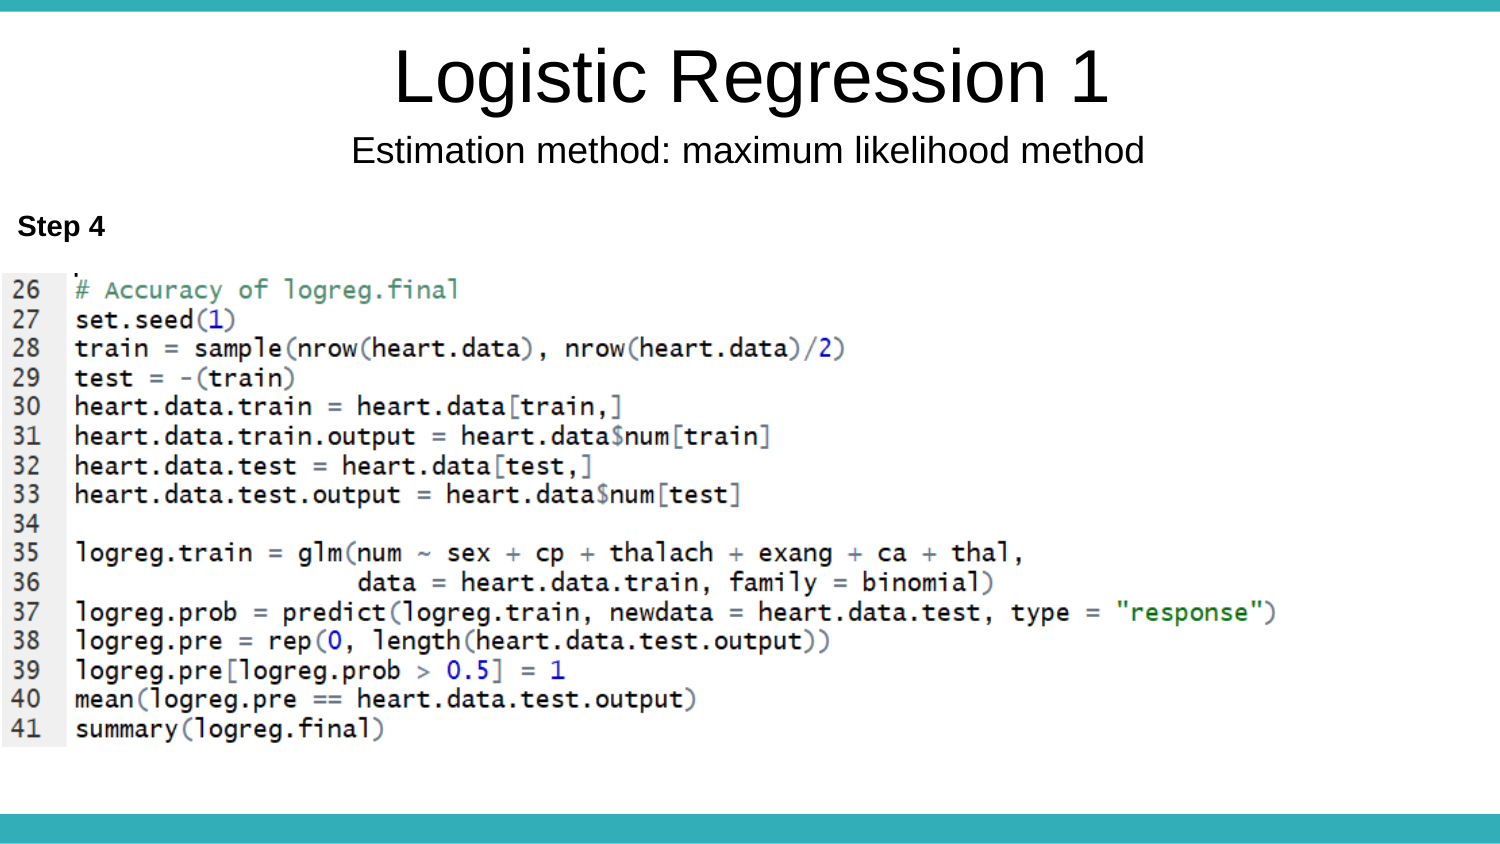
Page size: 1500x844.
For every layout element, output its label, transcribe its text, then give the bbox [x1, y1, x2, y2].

title Logistic Regression 1 [2, 23, 1500, 123]
subtitle Estimation method: maximum likelihood method [1, 121, 1496, 176]
picture [2, 273, 1287, 747]
text_box Step 4 [2, 199, 121, 250]
